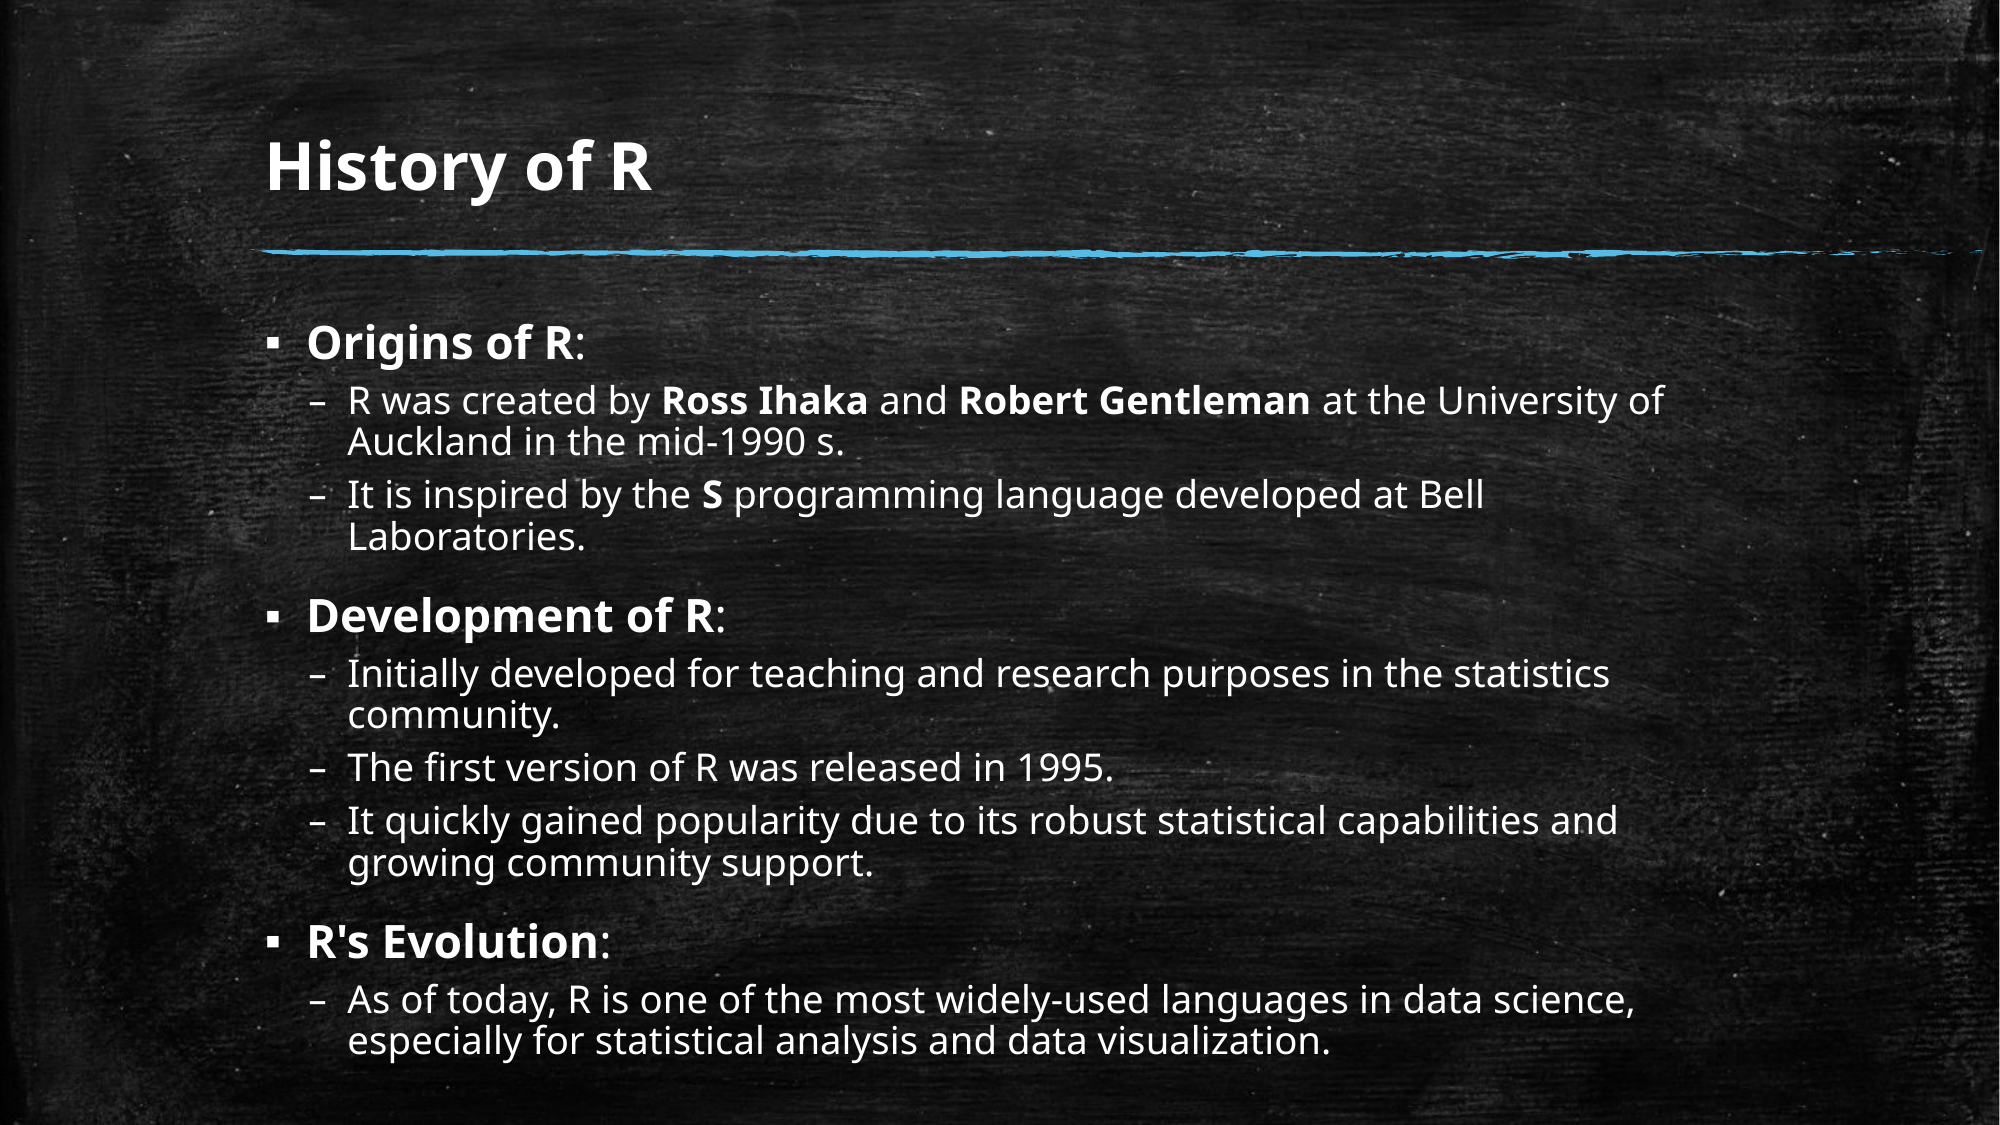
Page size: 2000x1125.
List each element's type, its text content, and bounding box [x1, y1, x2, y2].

title History of R [249, 45, 1750, 213]
list Origins of R: R was created by Ross Ihaka and Robert Gentleman at the University of Auckland in the mid-1990 s. It is inspired by the S programming language developed at Bell Laboratories. Development of R: Initially developed for teaching and research purposes in the statistics community. The first version of R was released in 1995. It quickly gained popularity due to its robust statistical capabilities and growing community support. R's Evolution: As of today, R is one of the most widely-used languages in data science, especially for statistical analysis and data visualization. [249, 312, 1750, 1072]
